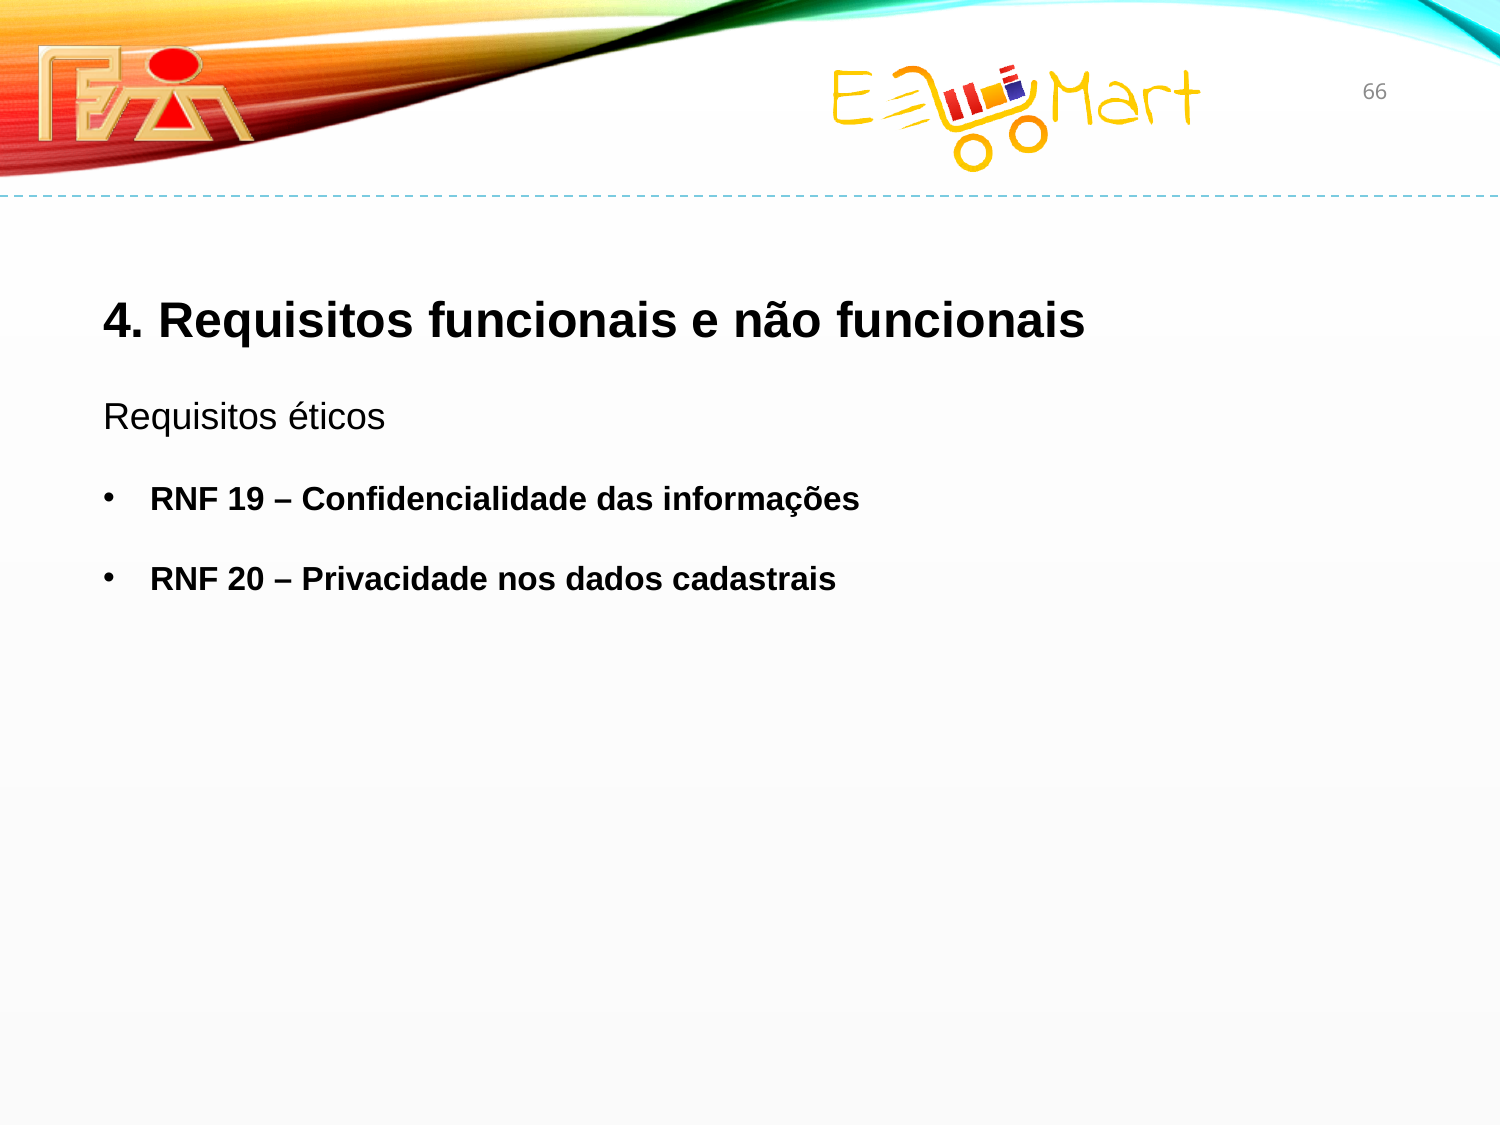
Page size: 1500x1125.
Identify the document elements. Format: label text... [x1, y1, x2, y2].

picture [0, 0, 1500, 287]
slide_number 66 [1248, 62, 1403, 123]
text_box 4. Requisitos funcionais e não funcionais Requisitos éticos RNF 19 – Confidencialidade das informações RNF 20 – Privacidade nos dados cadastrais [88, 219, 1412, 605]
